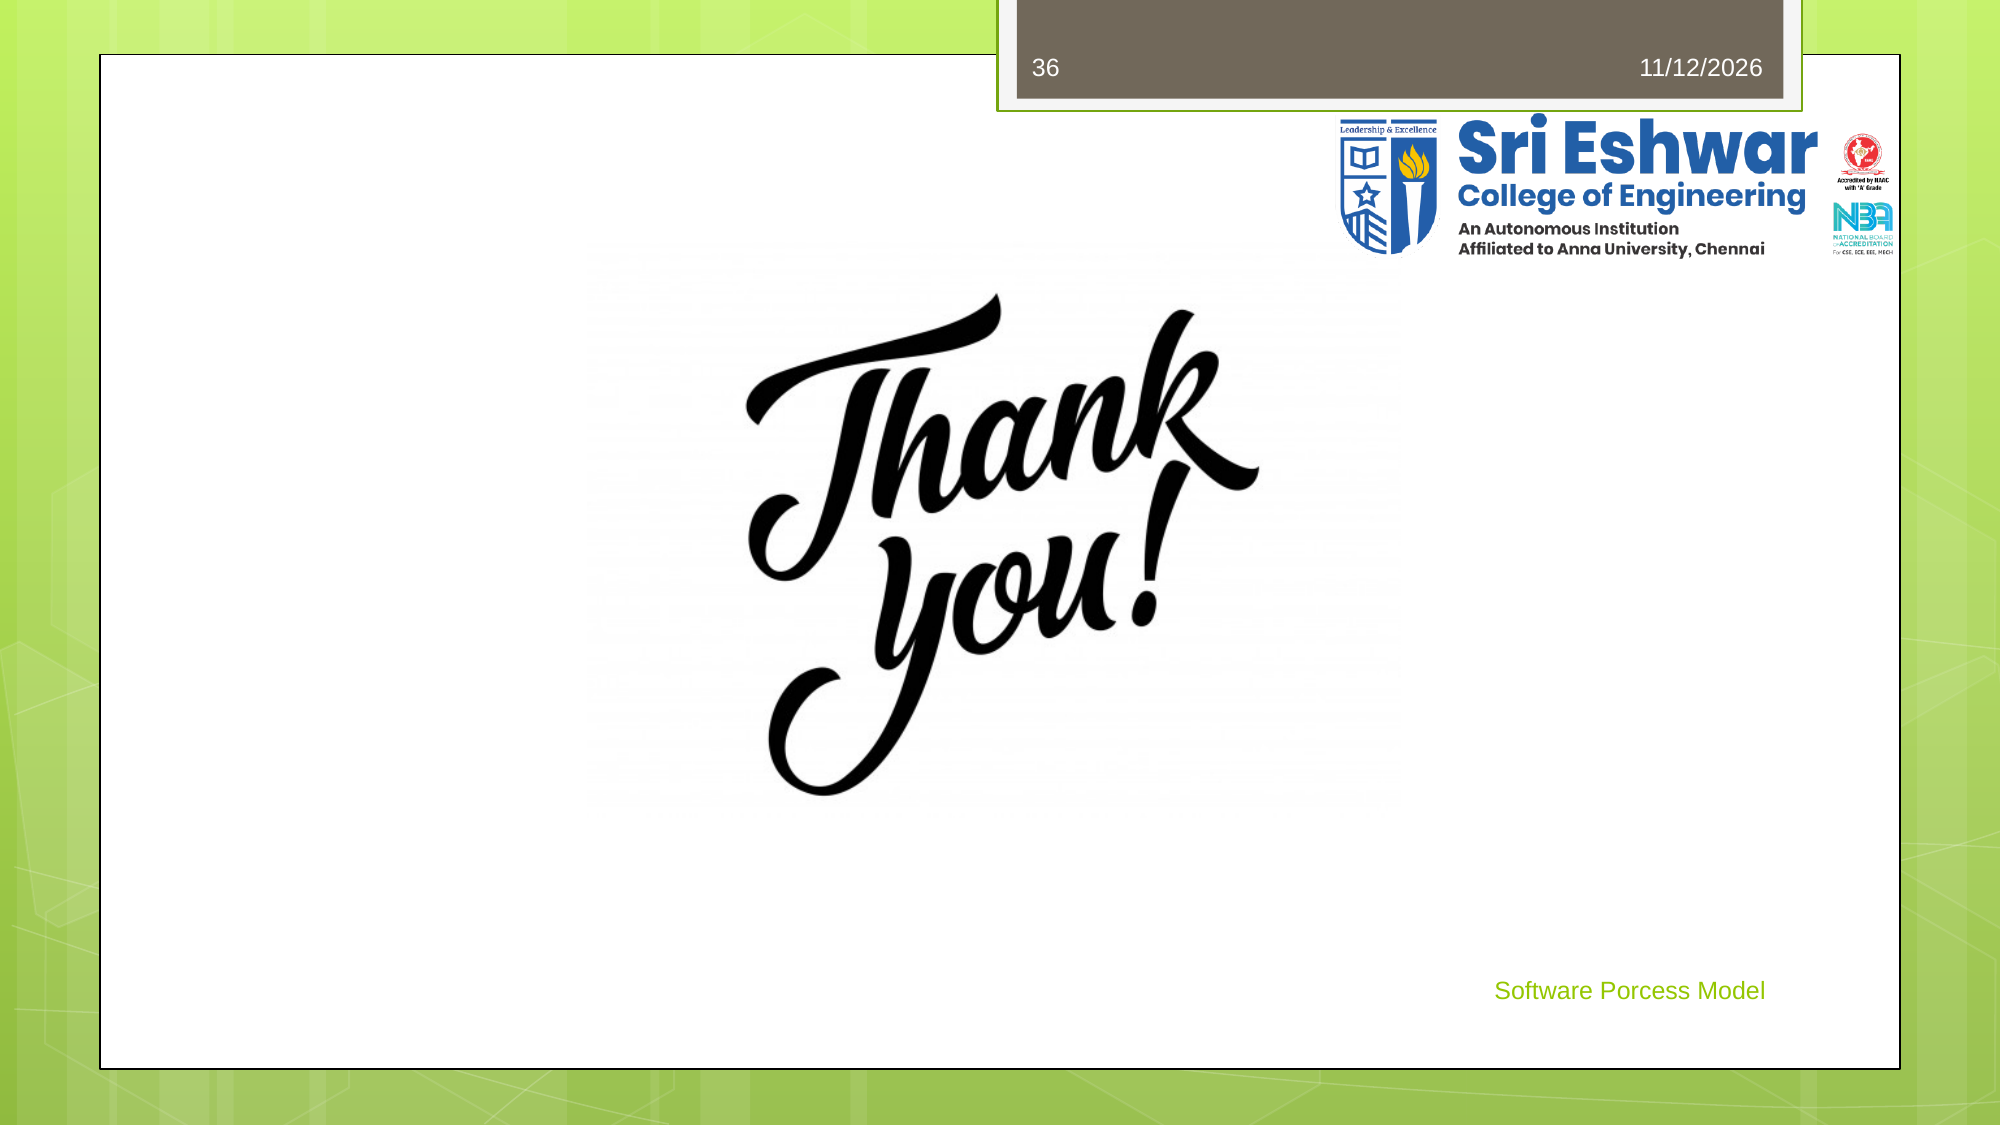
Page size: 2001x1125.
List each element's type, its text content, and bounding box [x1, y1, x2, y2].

slide_number 36 [1016, 36, 1309, 97]
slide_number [1311, 36, 1779, 97]
picture [587, 108, 1898, 818]
footer Software Porcess Model [1015, 960, 1782, 1020]
